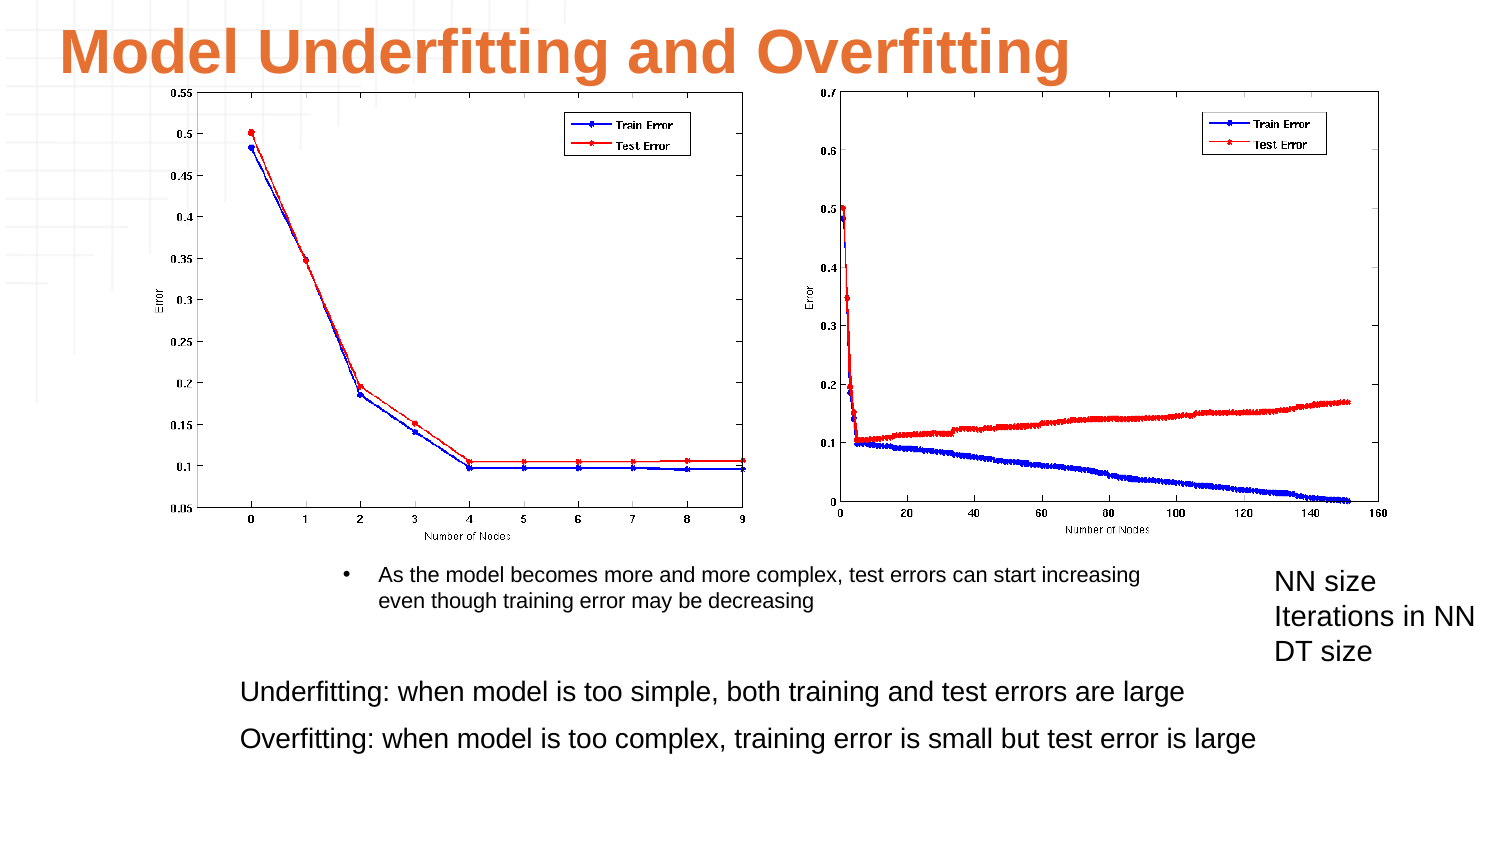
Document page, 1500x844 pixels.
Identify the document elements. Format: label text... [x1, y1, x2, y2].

title Model Underfitting and Overfitting [44, 0, 1395, 98]
text_box As the model becomes more and more complex, test errors can start increasing even though training error may be decreasing [328, 565, 1200, 621]
text_box Underfitting: when model is too simple, both training and test errors are large Overfitting: when model is too complex, training error is small but test error is large [224, 665, 1294, 762]
text_box NN size Iterations in NN DT size [1259, 555, 1500, 710]
picture [105, 52, 809, 563]
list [809, 52, 1444, 556]
